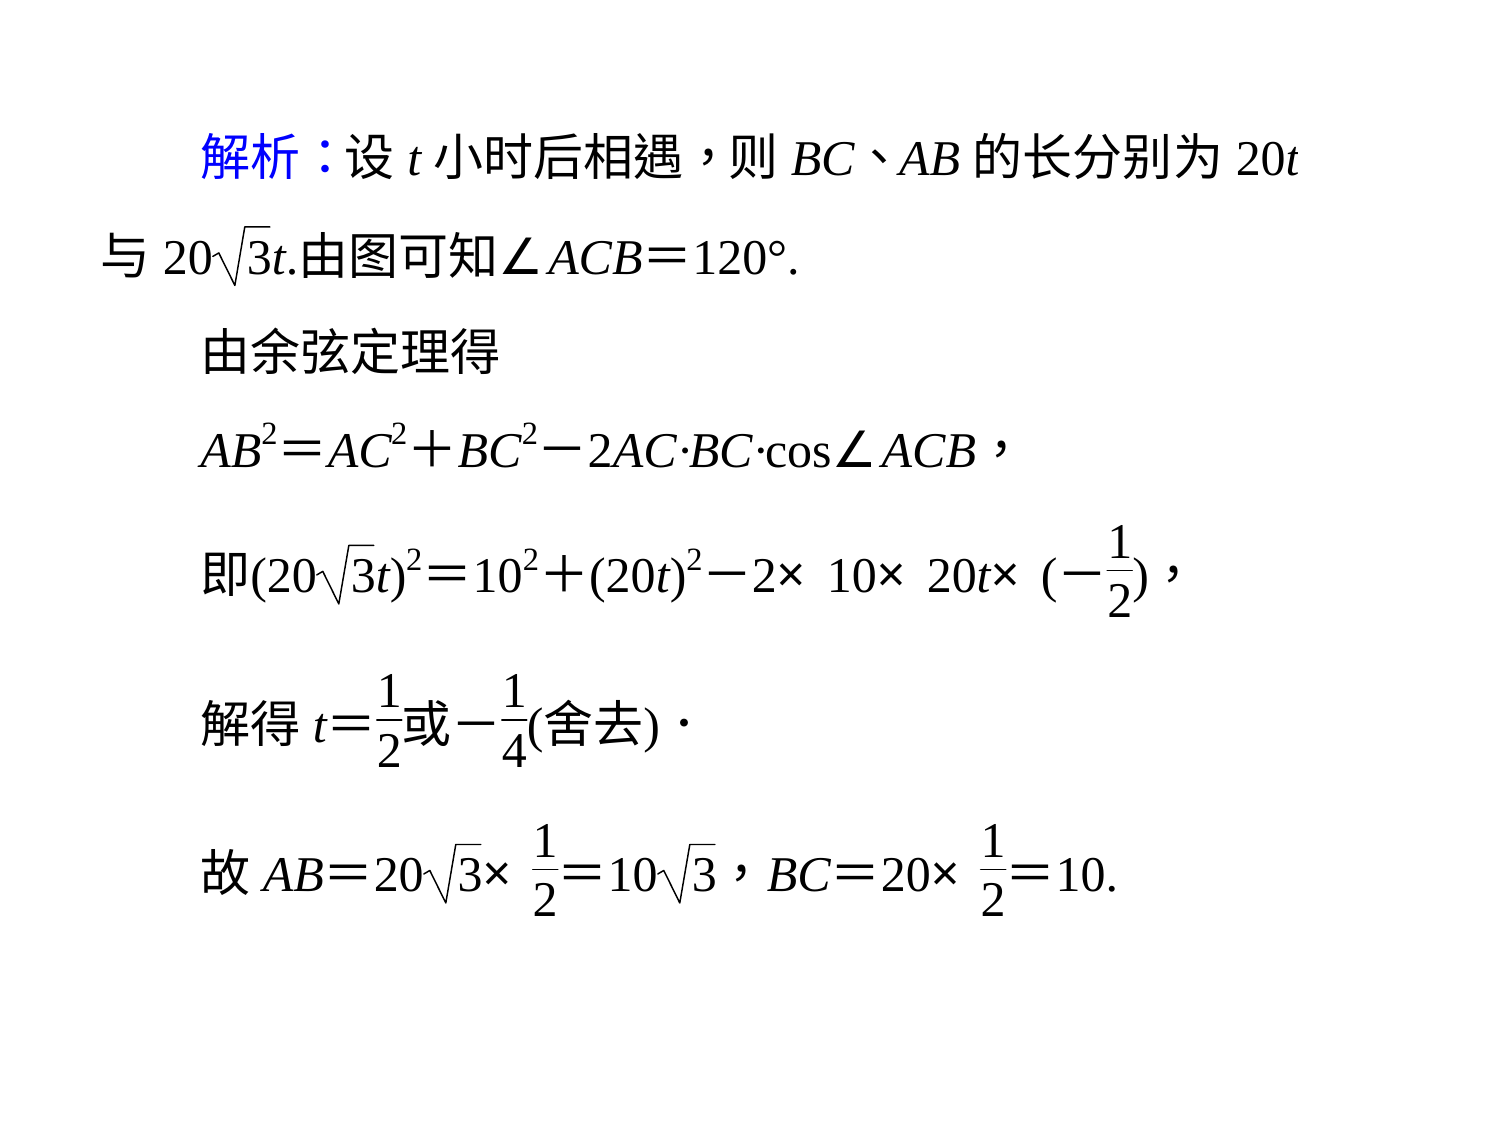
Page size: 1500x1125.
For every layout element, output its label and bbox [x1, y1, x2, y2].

text_box [100, 125, 1298, 1092]
